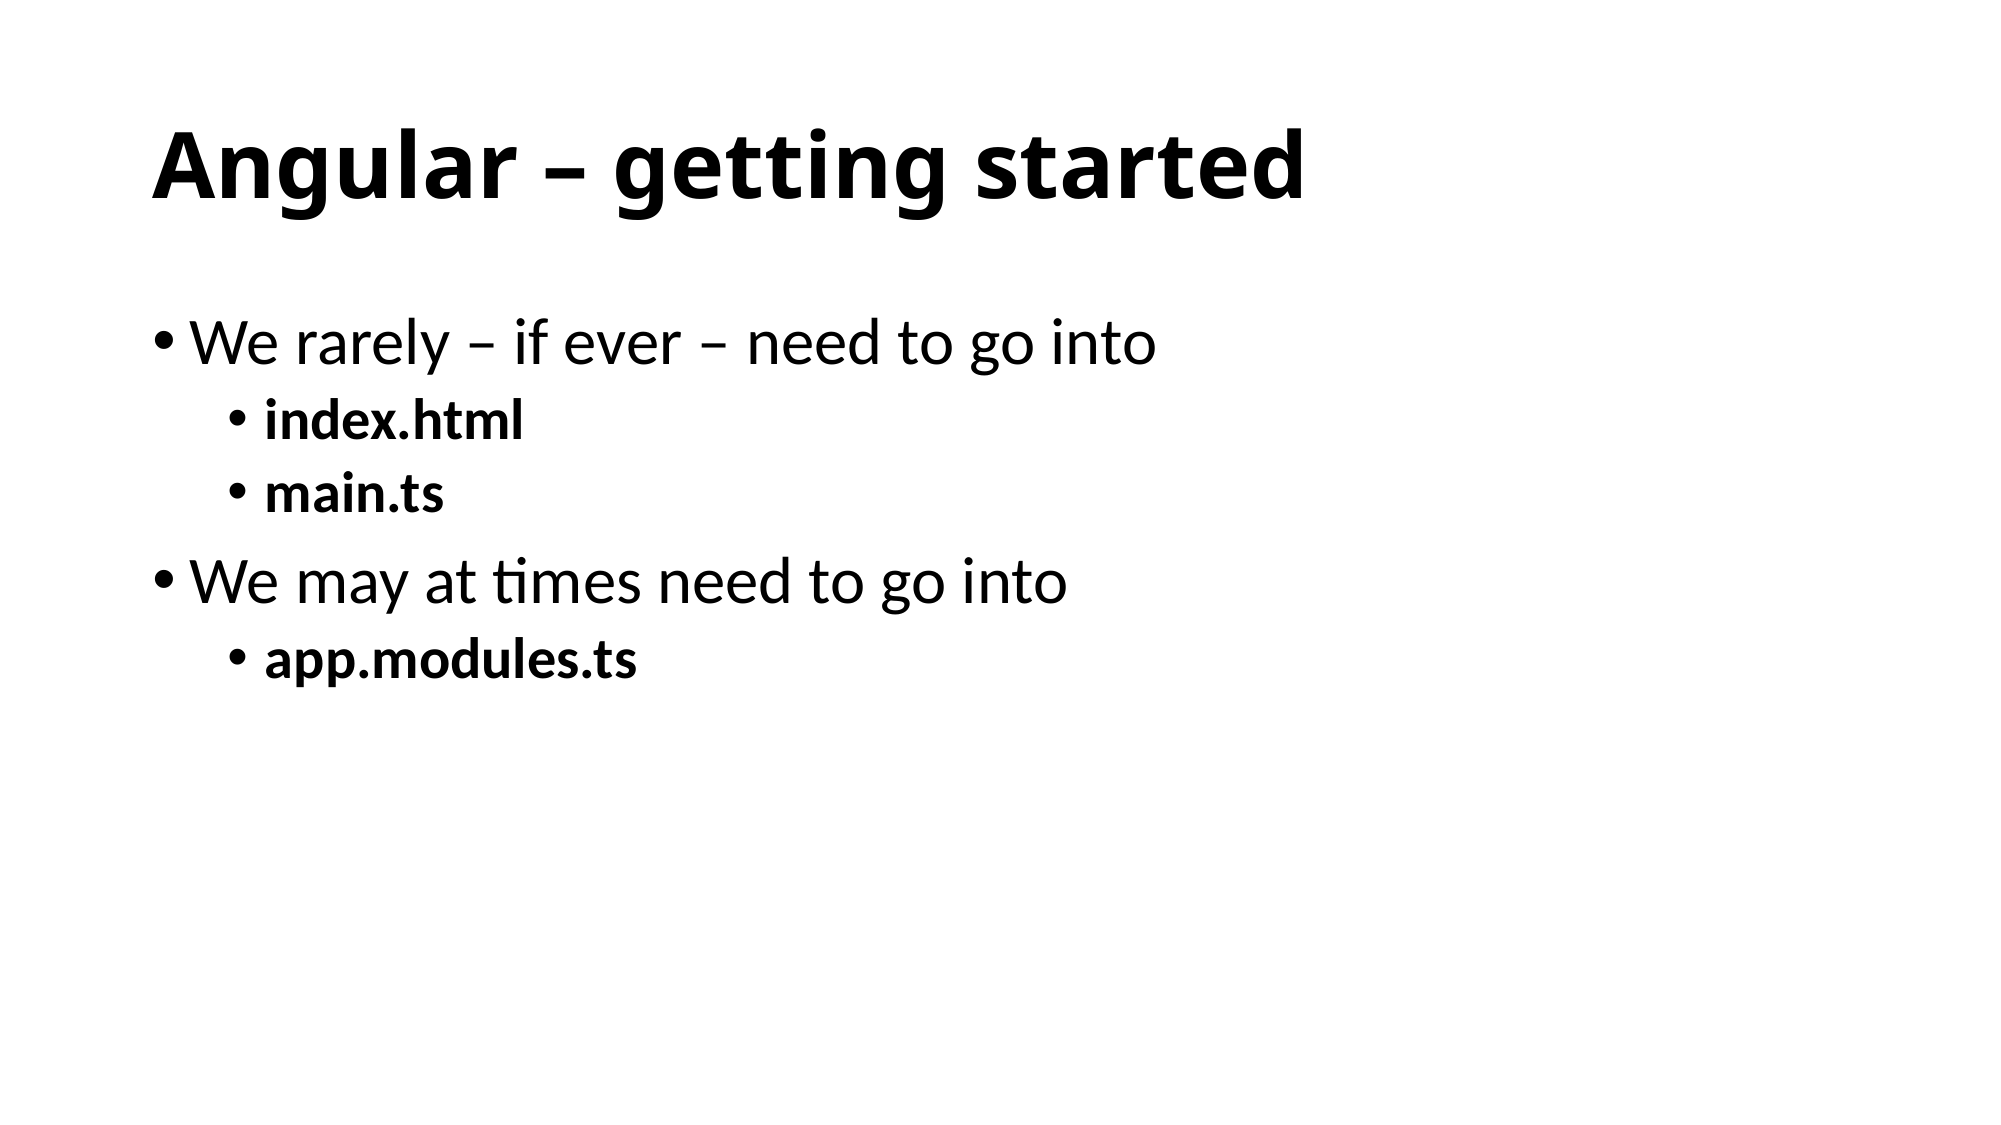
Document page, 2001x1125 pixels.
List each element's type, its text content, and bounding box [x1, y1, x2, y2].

title Angular – getting started [137, 59, 1863, 278]
list We rarely – if ever – need to go into index.html main.ts We may at times need to go into app.modules.ts [137, 299, 1329, 1014]
